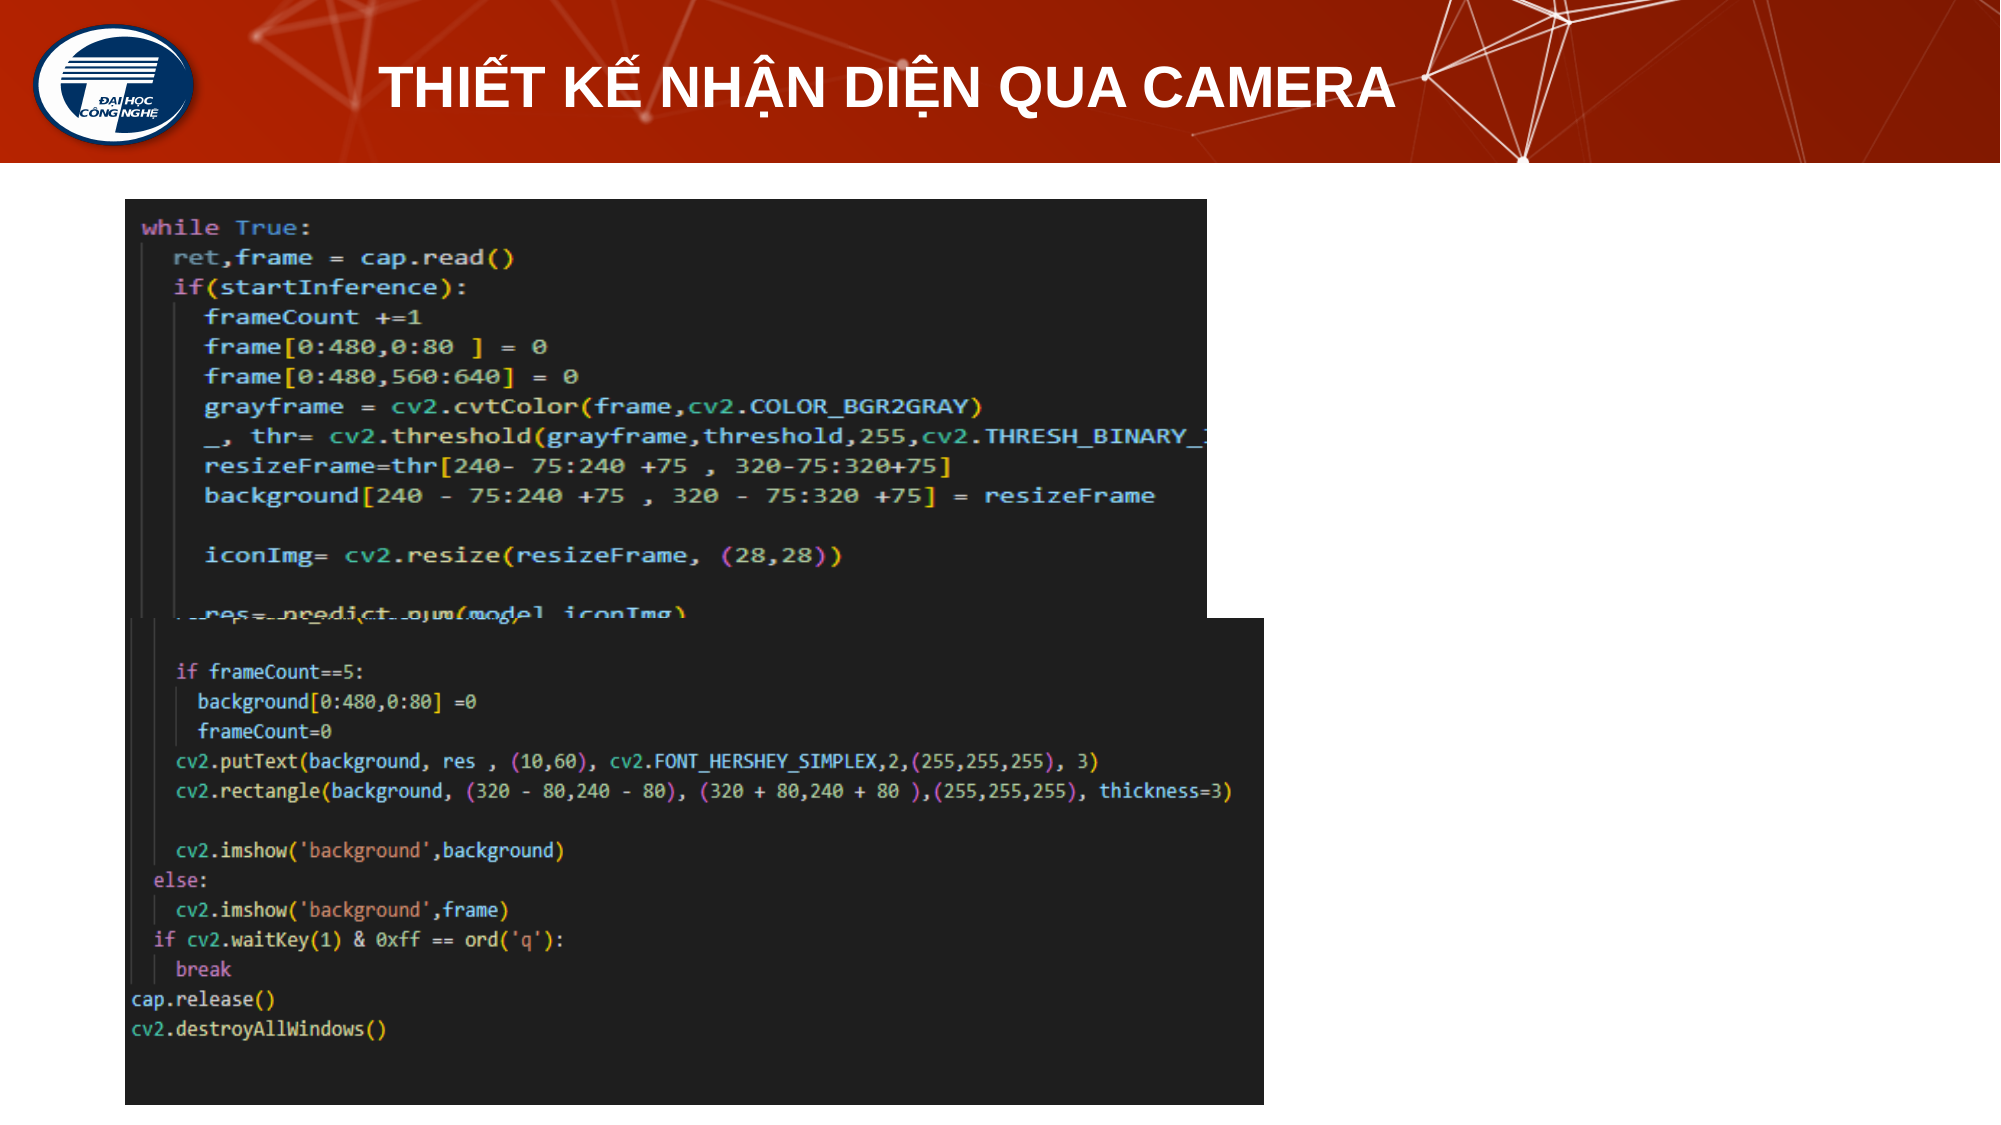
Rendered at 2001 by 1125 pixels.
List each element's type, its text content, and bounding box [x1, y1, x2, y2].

picture [0, 0, 2000, 1125]
title THIẾT KẾ NHẬN DIỆN QUA CAMERA [363, 24, 1732, 143]
